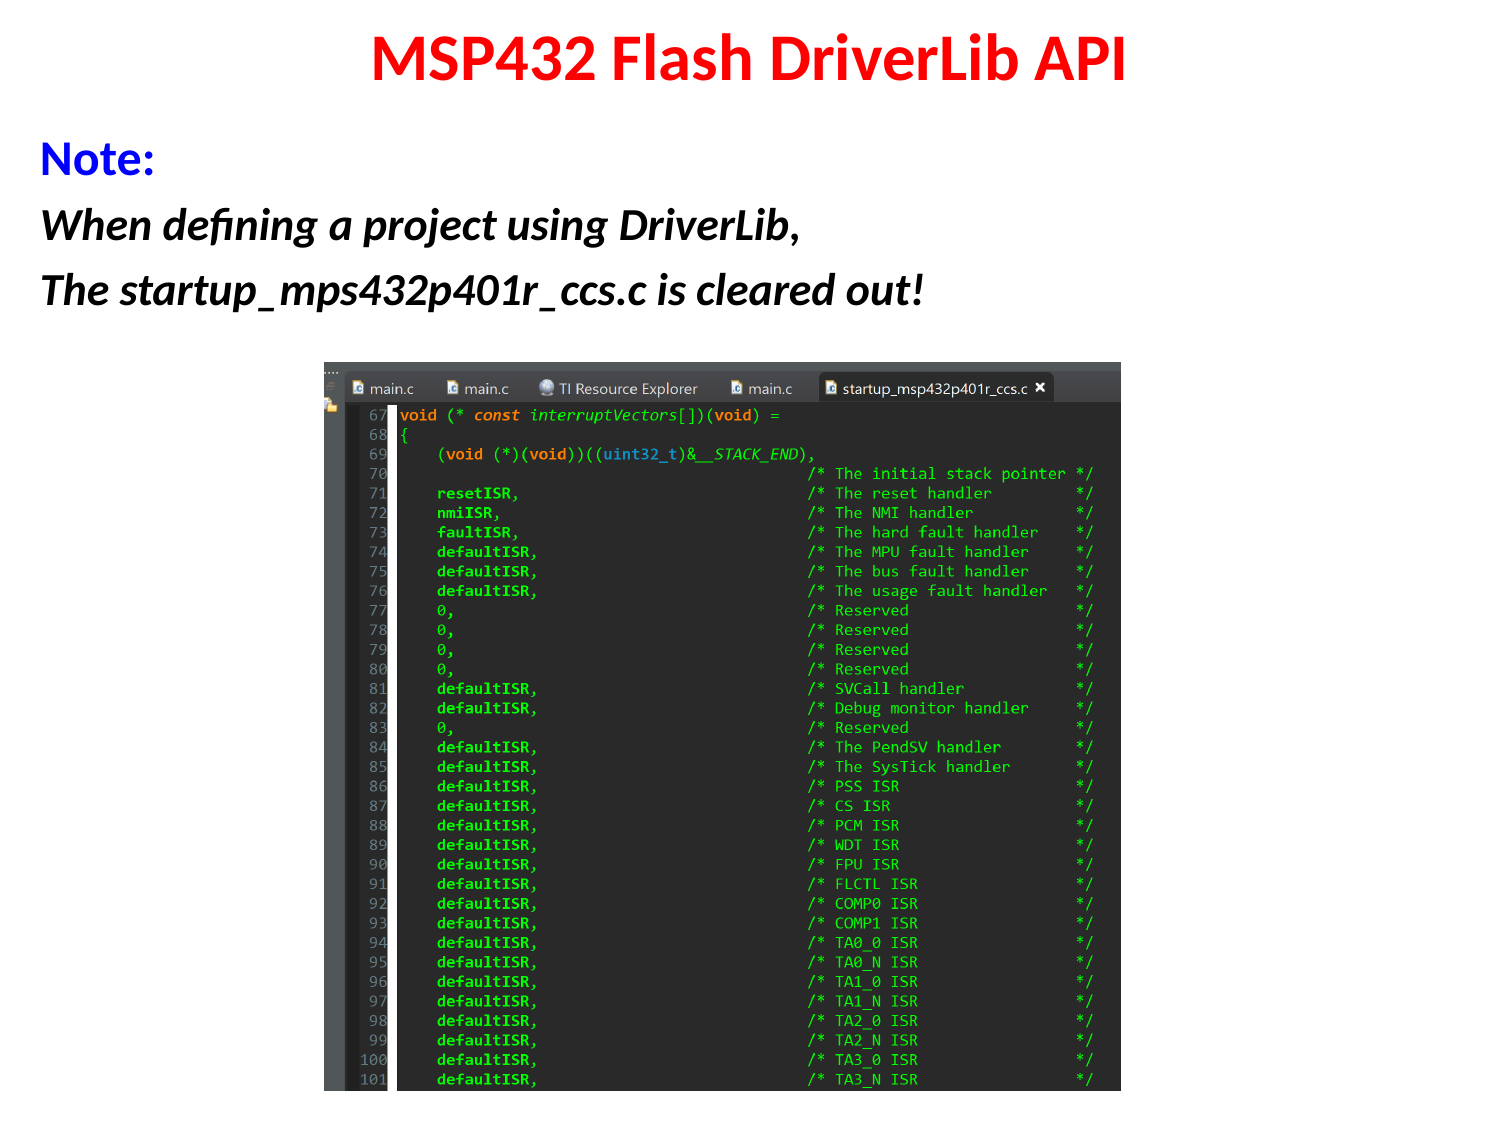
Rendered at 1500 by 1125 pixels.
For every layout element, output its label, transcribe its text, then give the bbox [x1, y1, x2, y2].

picture [324, 362, 1122, 1091]
title MSP432 Flash DriverLib API [75, 0, 1425, 117]
list Note: When defining a project using DriverLib, The startup_mps432p401r_ccs.c is cleared out! [24, 118, 1375, 949]
